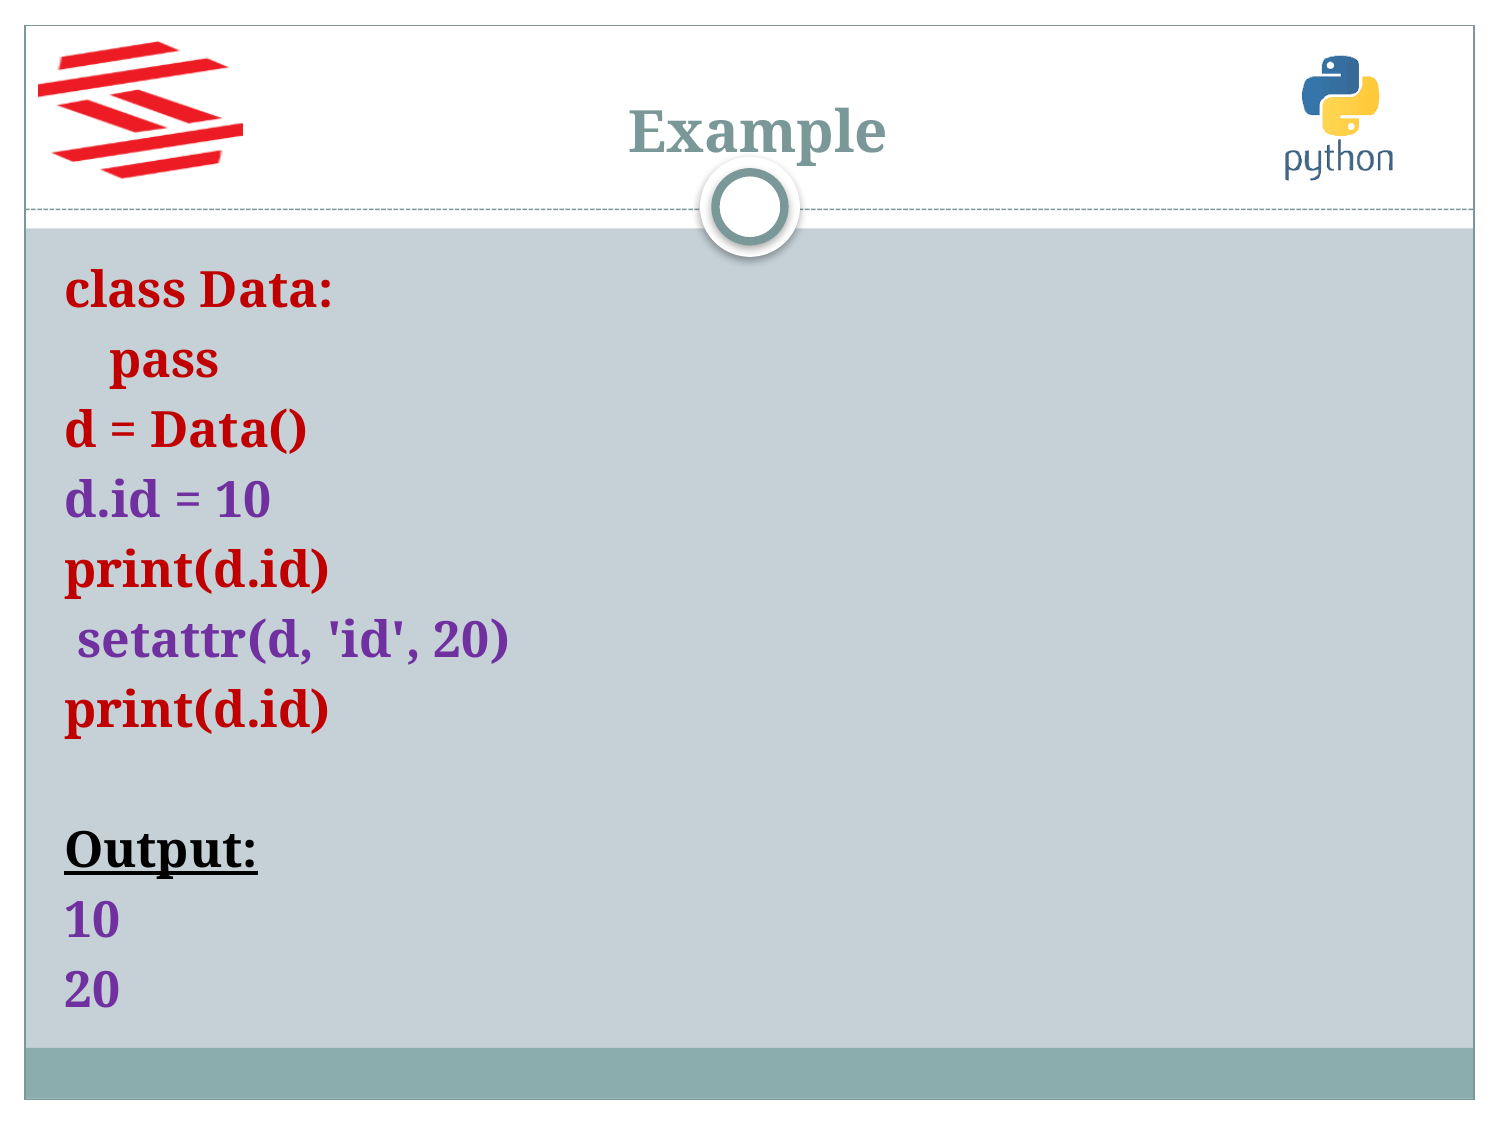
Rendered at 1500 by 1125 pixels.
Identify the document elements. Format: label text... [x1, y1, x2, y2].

picture [1206, 53, 1471, 186]
title Example [248, 46, 1459, 172]
picture [37, 40, 243, 185]
list class Data: pass d = Data() d.id = 10 print(d.id) setattr(d, 'id', 20) print(d.id) Output: 10 20 [49, 250, 1445, 1047]
